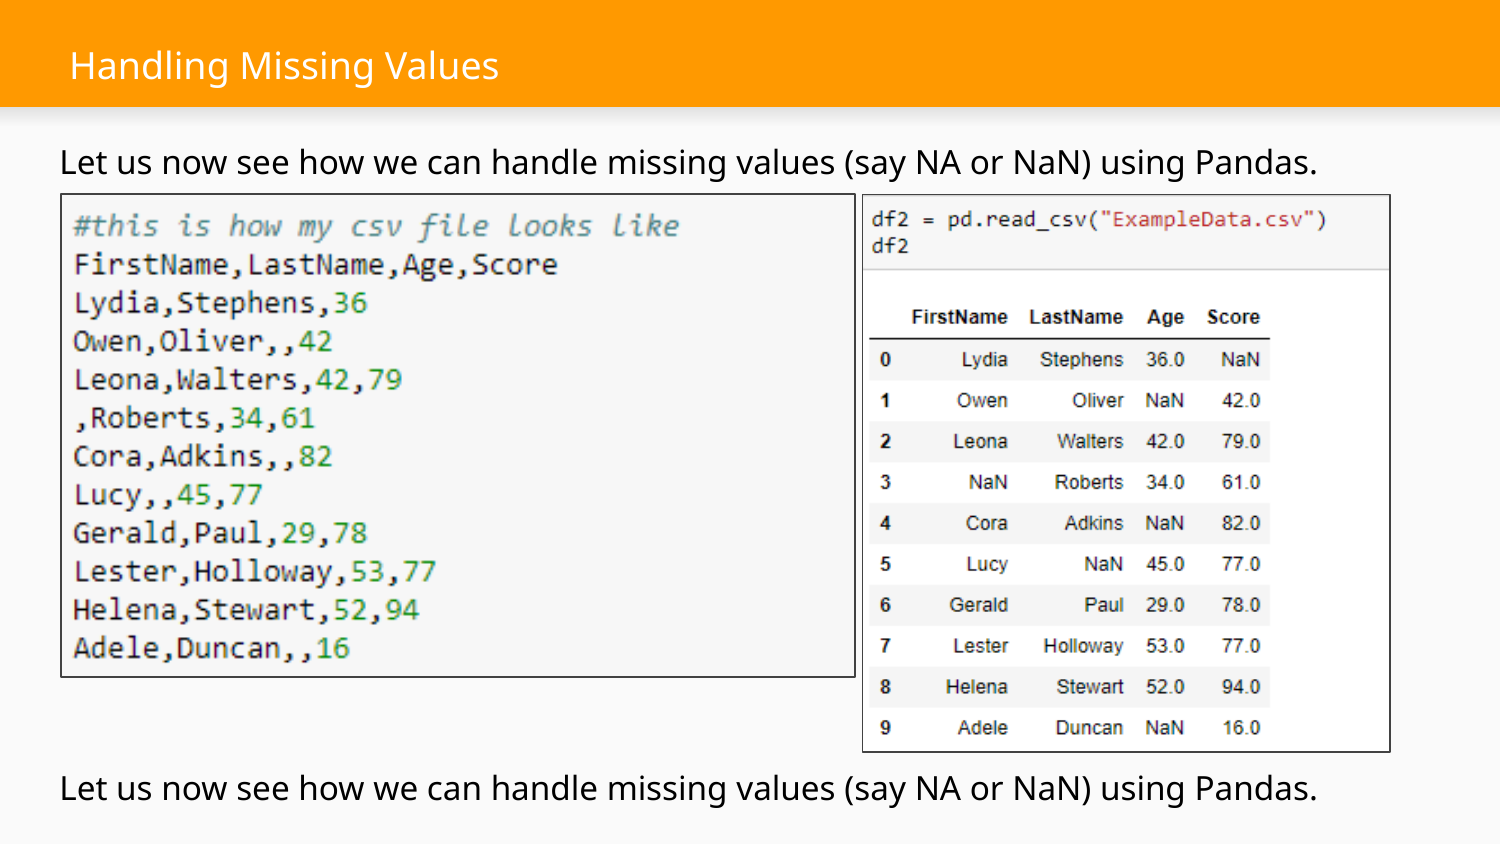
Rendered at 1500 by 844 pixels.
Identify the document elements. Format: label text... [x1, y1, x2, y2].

title Handling Missing Values [44, 30, 1462, 99]
text_box Let us now see how we can handle missing values (say NA or NaN) using Pandas. [44, 745, 1462, 824]
text_box Let us now see how we can handle missing values (say NA or NaN) using Pandas. [44, 120, 1462, 199]
picture [863, 195, 1390, 752]
picture [61, 194, 855, 677]
